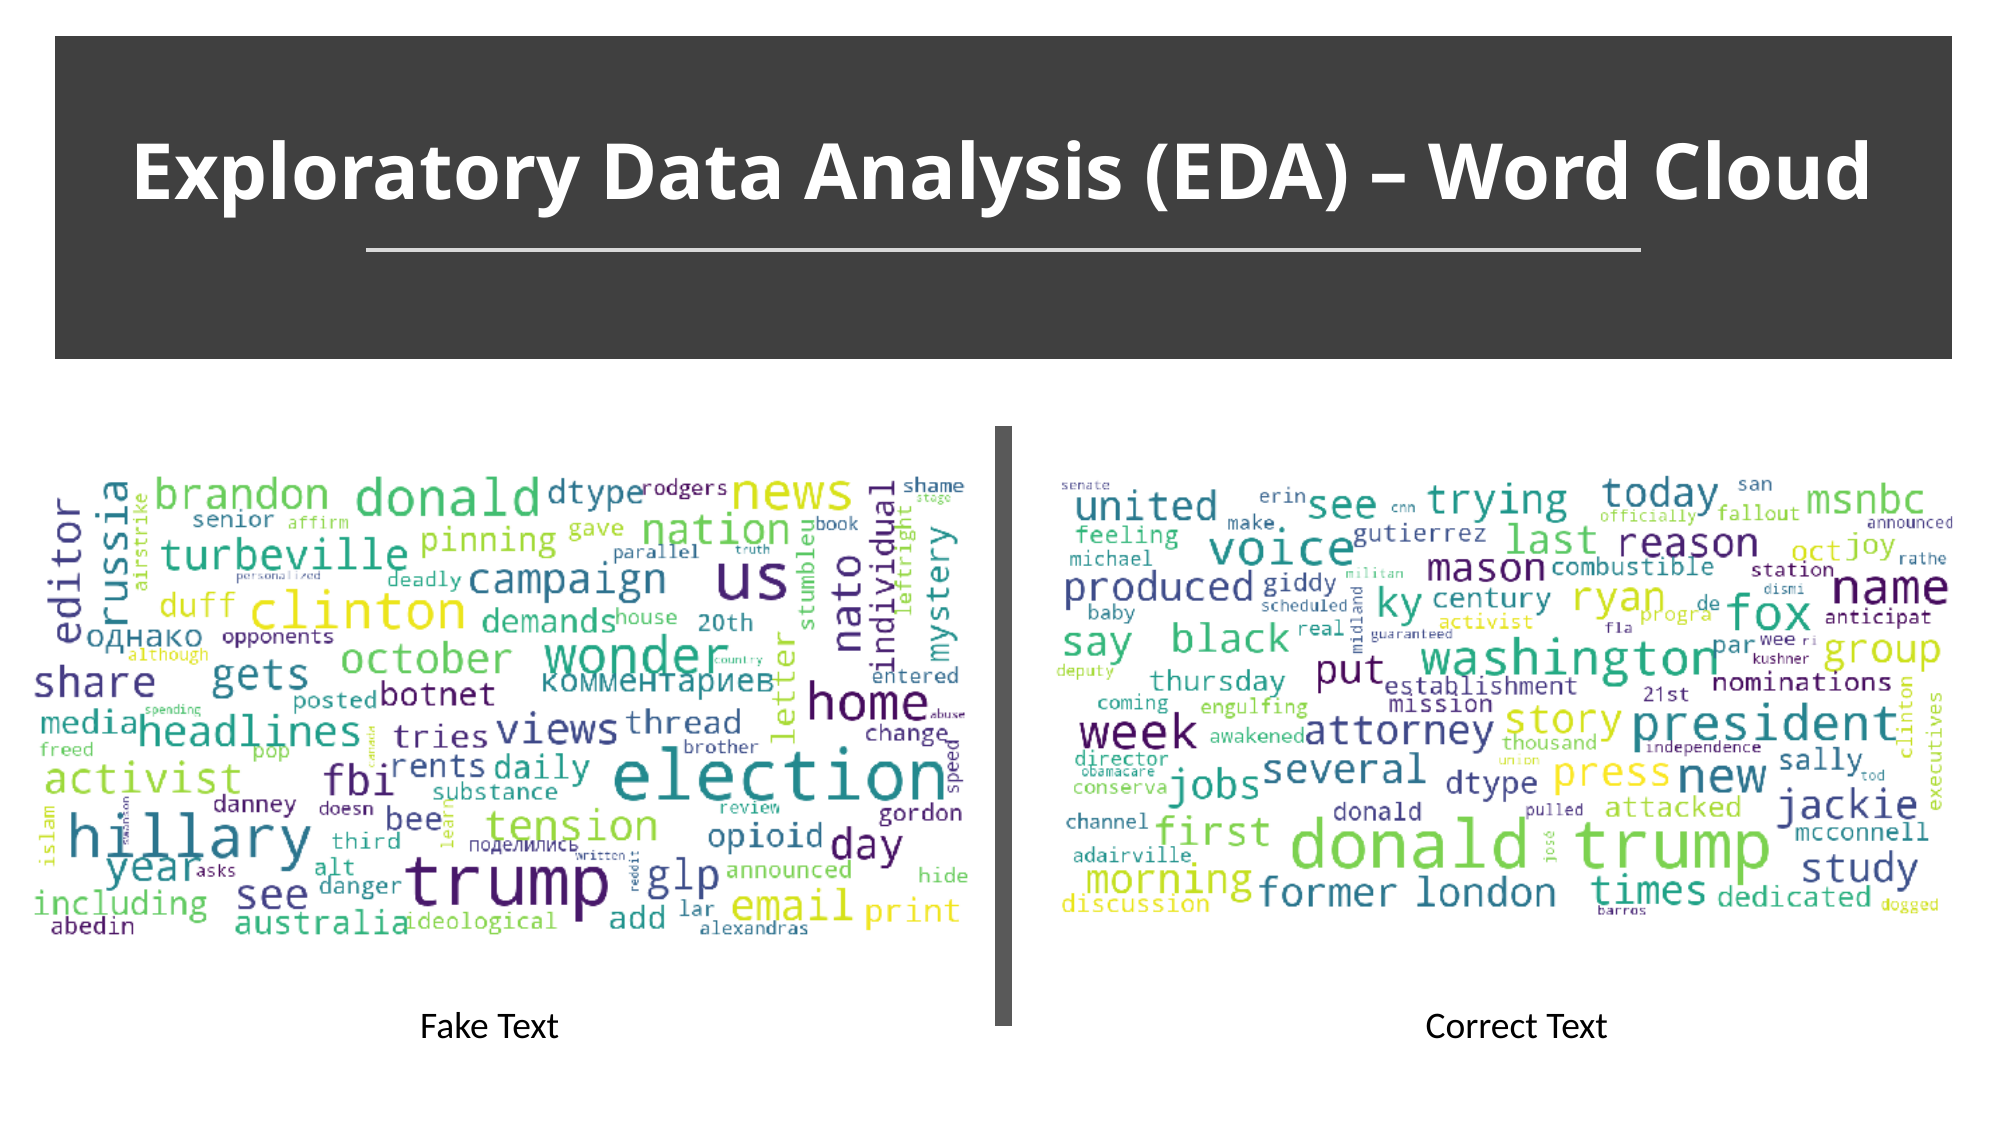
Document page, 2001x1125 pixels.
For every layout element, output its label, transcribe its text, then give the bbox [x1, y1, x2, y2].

text_box Fake Text [365, 993, 614, 1053]
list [1010, 460, 1978, 955]
title Exploratory Data Analysis (EDA) – Word Cloud [89, 71, 1917, 224]
text_box [64, 45, 1942, 350]
picture [0, 460, 997, 979]
text_box Correct Text [1392, 993, 1641, 1053]
